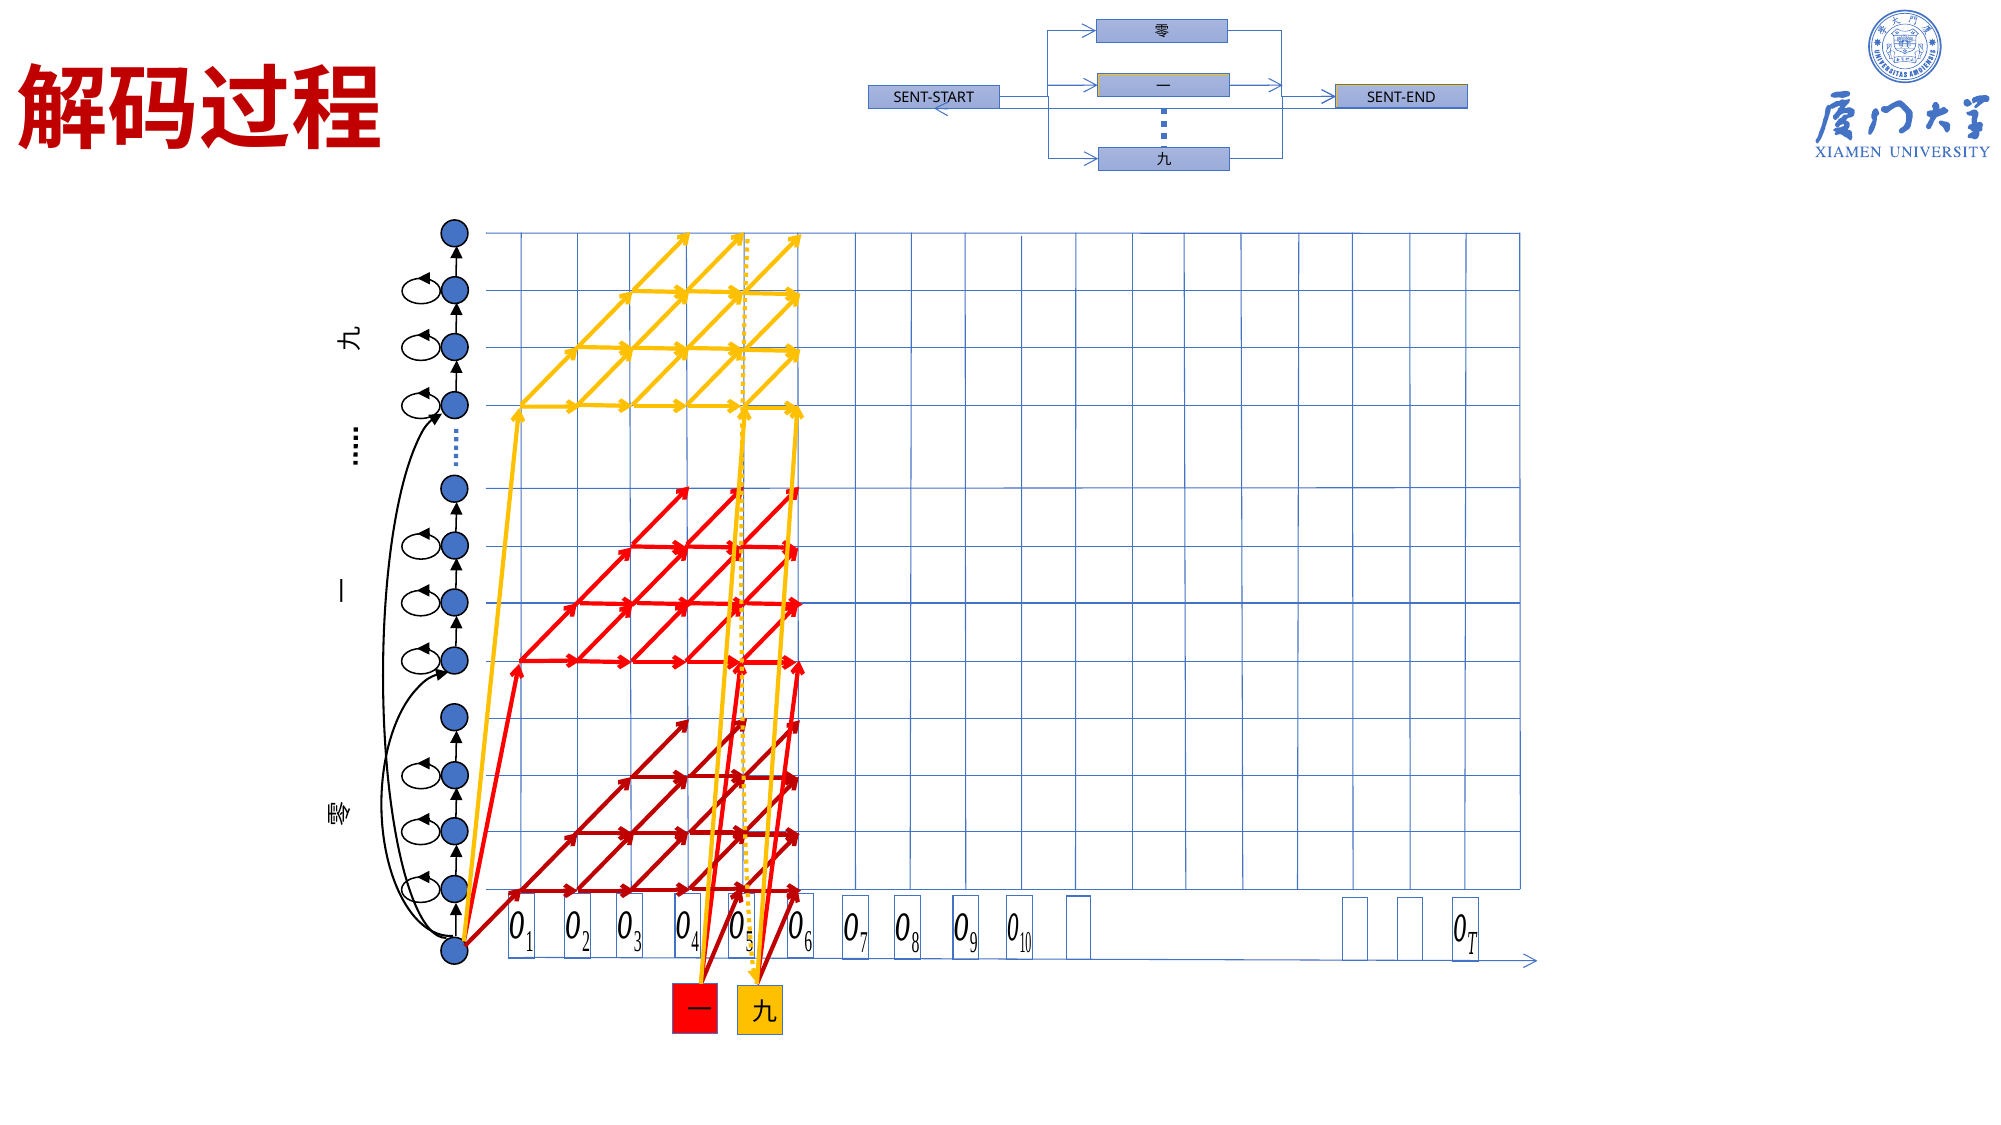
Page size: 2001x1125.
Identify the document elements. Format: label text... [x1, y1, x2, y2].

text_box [631, 831, 689, 890]
text_box [450, 302, 463, 334]
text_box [800, 957, 1538, 961]
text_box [520, 832, 577, 890]
text_box [452, 875, 463, 903]
text_box [380, 758, 429, 931]
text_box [633, 232, 687, 290]
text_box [746, 957, 756, 961]
text_box [450, 557, 463, 589]
text_box [1066, 895, 1091, 957]
text_box [446, 671, 453, 937]
text_box [449, 902, 463, 937]
text_box [452, 844, 463, 876]
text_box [577, 834, 631, 890]
text_box 一 [672, 983, 718, 1034]
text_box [686, 293, 743, 347]
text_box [632, 719, 690, 776]
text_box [464, 891, 522, 946]
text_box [463, 408, 520, 942]
text_box [417, 328, 430, 342]
text_box [451, 787, 463, 819]
text_box [1342, 897, 1368, 957]
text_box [574, 547, 631, 606]
text_box [382, 413, 447, 939]
text_box [441, 219, 468, 247]
text_box [445, 589, 463, 616]
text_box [689, 830, 700, 889]
title 解码过程 [1, 3, 1727, 221]
text_box [450, 615, 463, 647]
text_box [690, 718, 700, 774]
text_box [402, 278, 441, 304]
text_box [441, 391, 469, 419]
text_box [417, 386, 430, 400]
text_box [576, 348, 632, 404]
text_box [449, 703, 463, 731]
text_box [319, 578, 380, 619]
text_box [401, 335, 441, 361]
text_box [631, 603, 685, 662]
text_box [632, 293, 686, 346]
text_box [444, 475, 463, 503]
text_box [441, 276, 469, 304]
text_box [685, 603, 700, 662]
text_box [401, 393, 441, 419]
text_box [450, 730, 463, 762]
text_box [450, 761, 463, 789]
text_box [450, 360, 463, 392]
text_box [743, 293, 801, 349]
text_box [444, 532, 463, 559]
text_box [1397, 897, 1423, 957]
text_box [631, 778, 688, 831]
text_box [632, 349, 686, 405]
text_box [417, 272, 430, 285]
text_box [440, 937, 468, 965]
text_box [316, 801, 377, 842]
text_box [632, 486, 686, 545]
text_box [450, 502, 463, 532]
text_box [521, 346, 576, 405]
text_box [686, 349, 743, 406]
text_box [631, 548, 685, 603]
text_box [686, 486, 700, 545]
text_box [451, 817, 463, 845]
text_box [575, 291, 632, 349]
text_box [685, 548, 700, 603]
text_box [524, 957, 700, 961]
text_box [450, 245, 463, 277]
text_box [744, 234, 802, 293]
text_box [689, 777, 700, 830]
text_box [700, 404, 803, 1035]
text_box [574, 777, 631, 835]
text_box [520, 603, 575, 660]
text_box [868, 19, 1468, 171]
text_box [575, 604, 631, 661]
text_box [743, 349, 801, 407]
text_box [446, 647, 463, 674]
text_box [441, 333, 469, 361]
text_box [326, 325, 388, 367]
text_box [687, 232, 745, 291]
